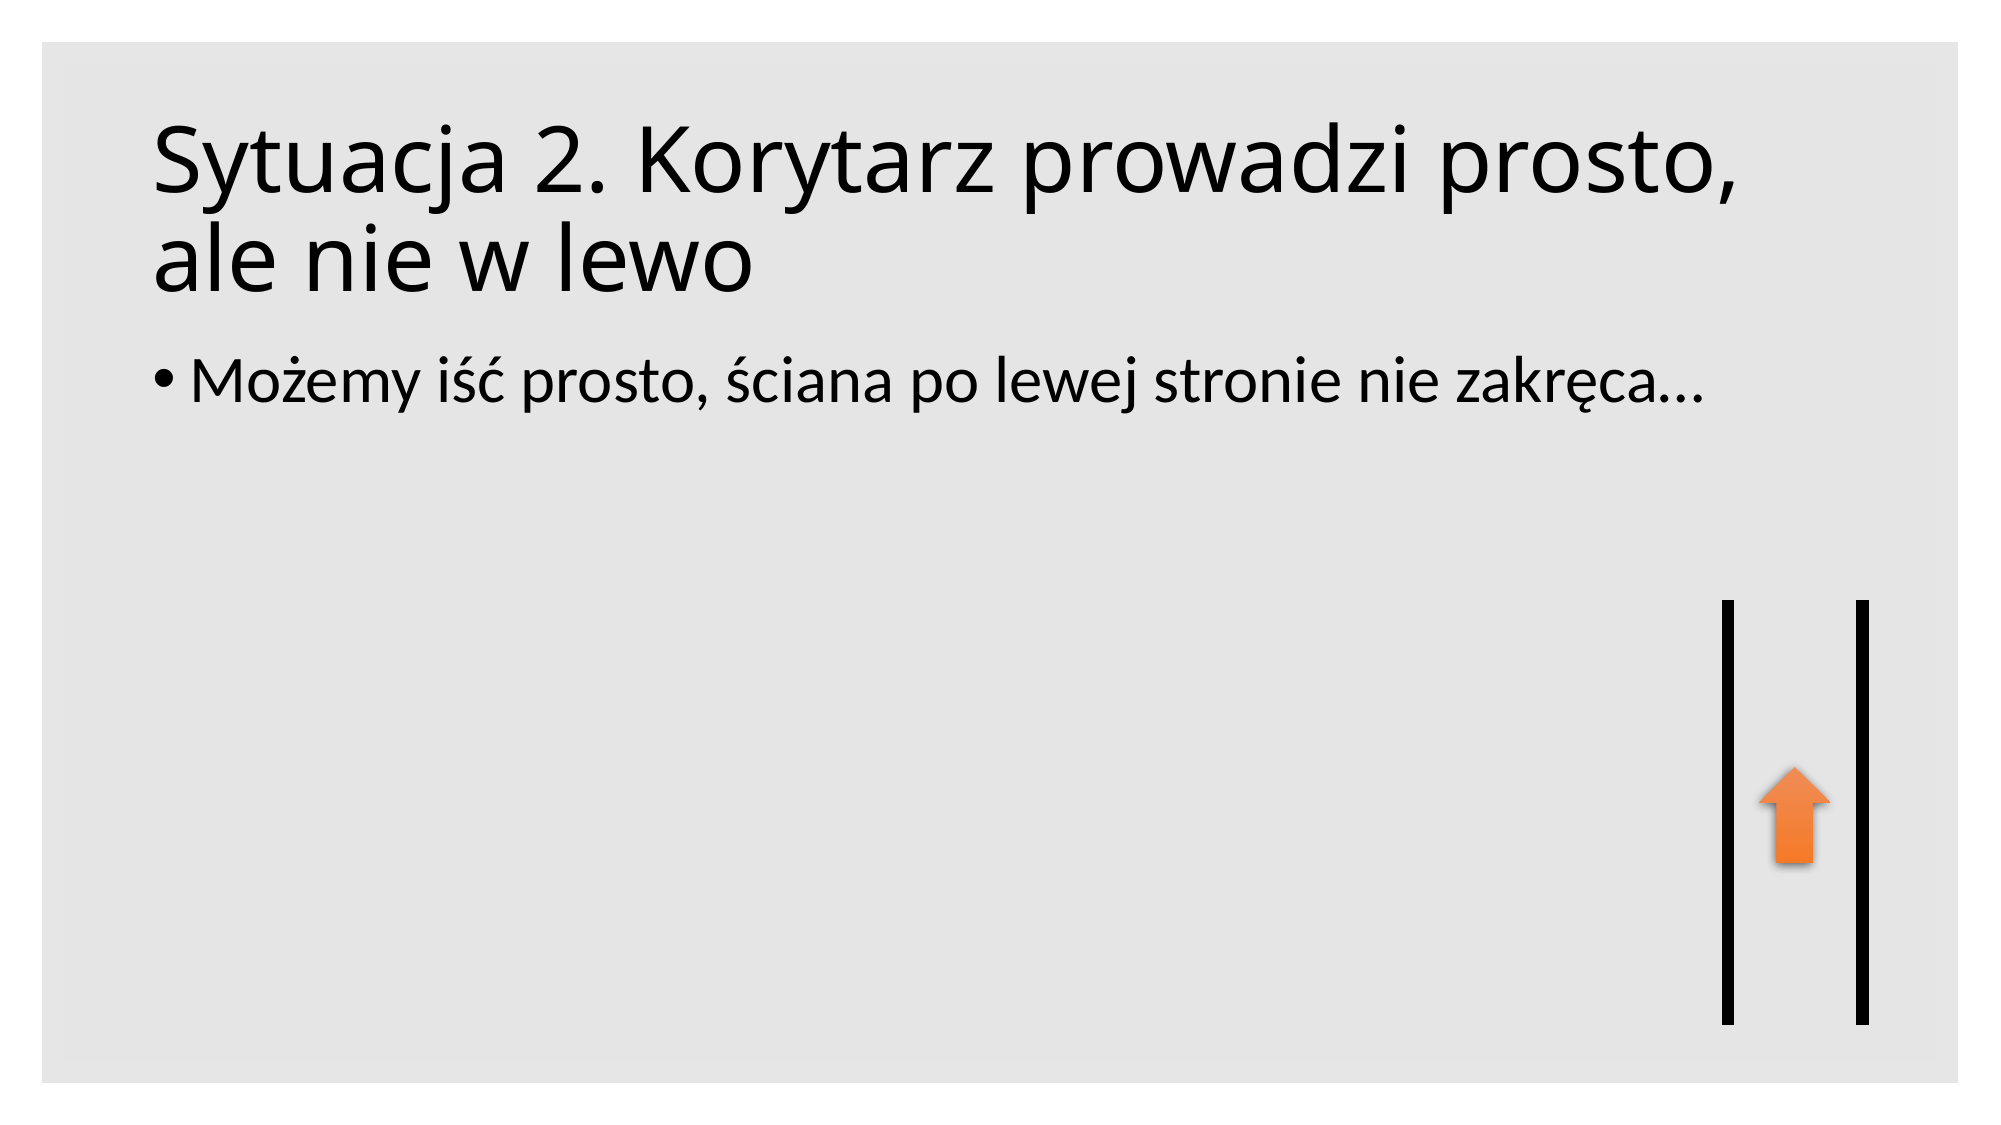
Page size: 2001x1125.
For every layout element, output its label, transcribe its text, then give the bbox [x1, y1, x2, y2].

title Sytuacja 2. Korytarz prowadzi prosto, ale nie w lewo [137, 103, 1863, 322]
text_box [1727, 605, 1863, 1019]
list Możemy iść prosto, ściana po lewej stronie nie zakręca… [137, 337, 1882, 973]
text_box [52, 51, 1948, 1073]
